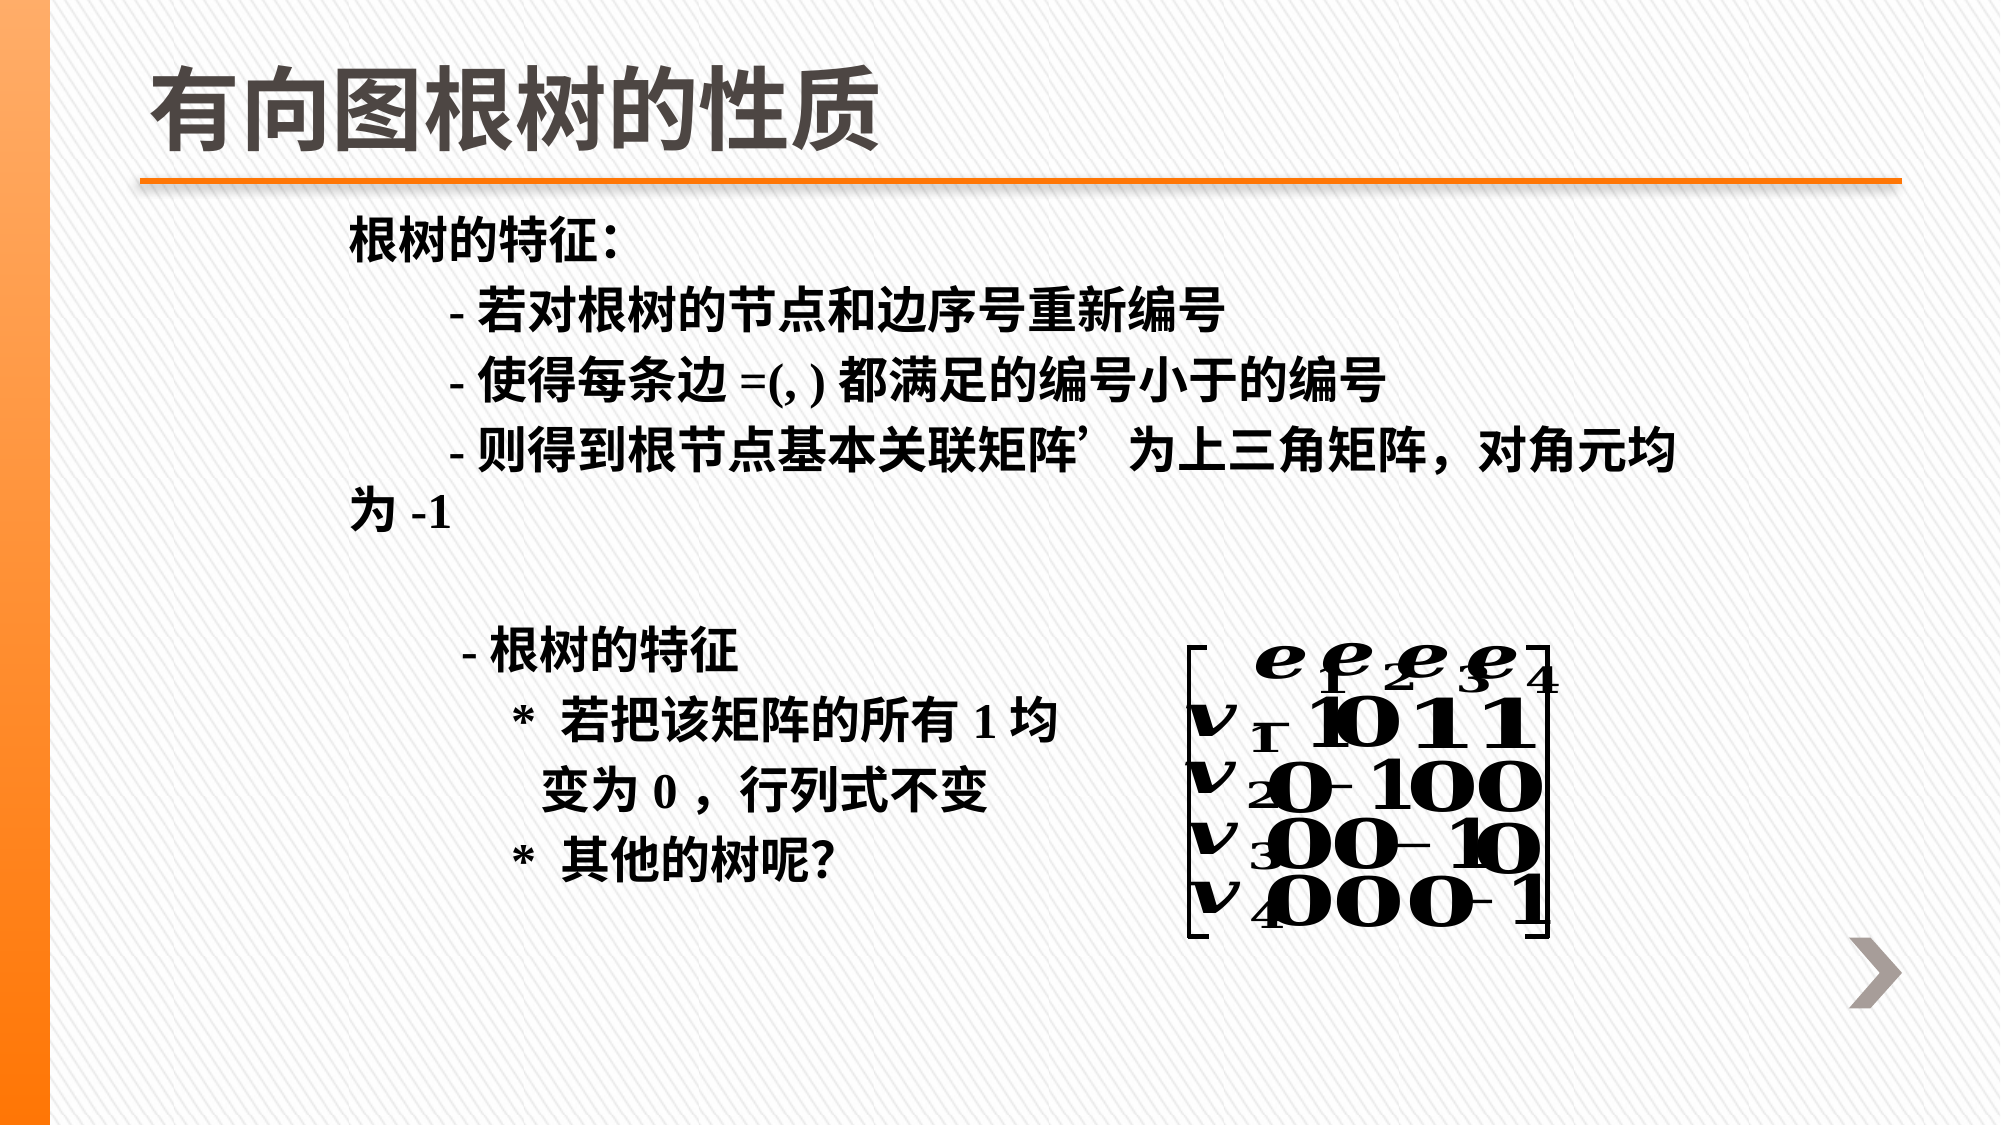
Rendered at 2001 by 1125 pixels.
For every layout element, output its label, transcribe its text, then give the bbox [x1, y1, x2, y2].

title 关键路径 [0, 281, 50, 285]
title 有向图根树的性质 [133, 0, 1896, 170]
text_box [1186, 647, 1209, 939]
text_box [1524, 647, 1551, 939]
